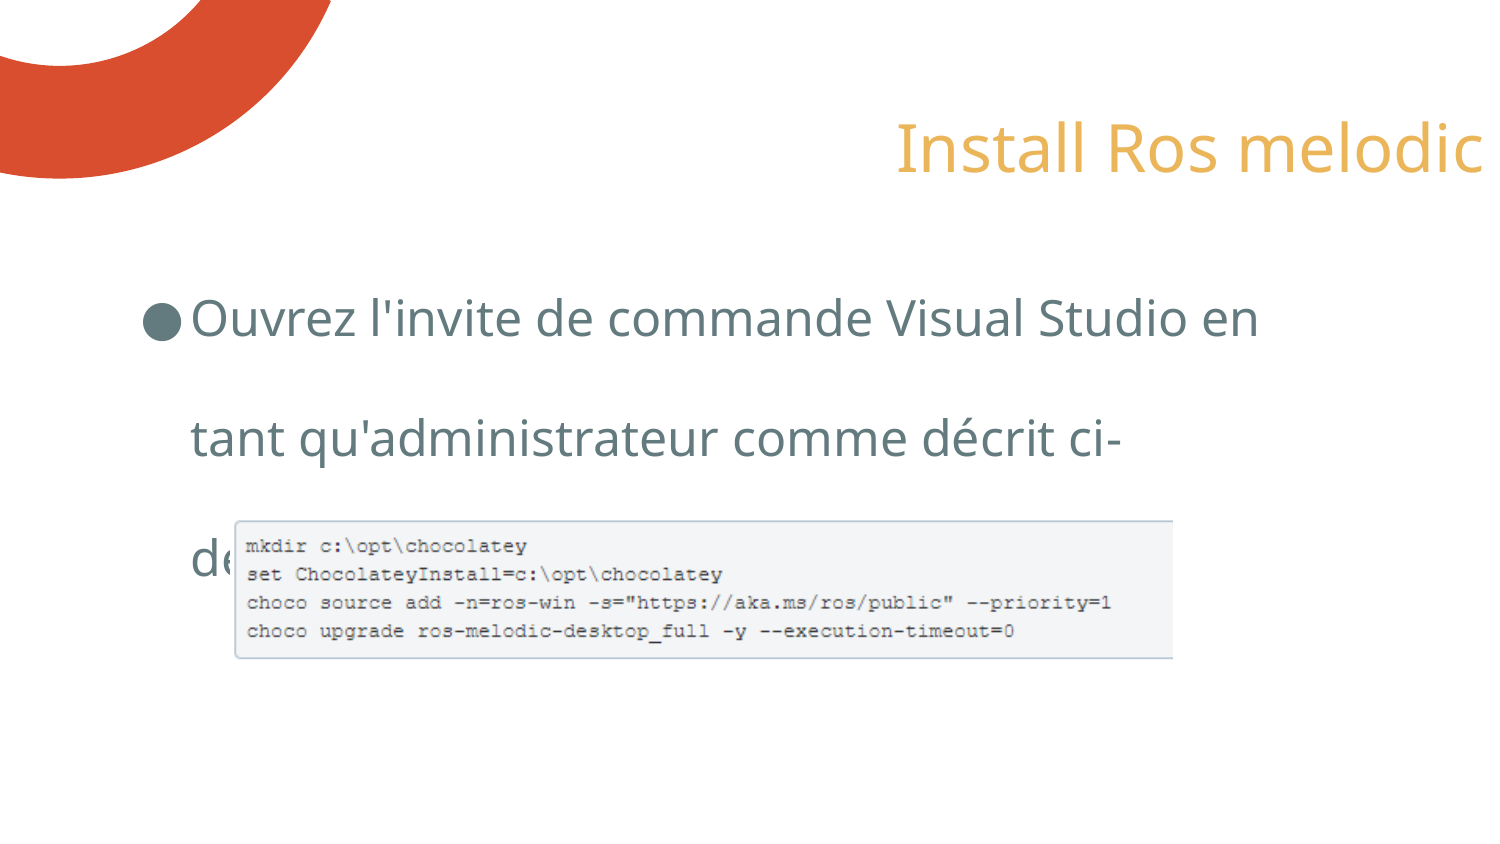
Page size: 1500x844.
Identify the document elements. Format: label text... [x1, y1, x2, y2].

list Ouvrez l'invite de commande Visual Studio en tant qu'administrateur comme décrit ci-dessus. [100, 211, 1305, 732]
picture [229, 516, 1173, 664]
title Install Ros melodic [58, 91, 1500, 186]
